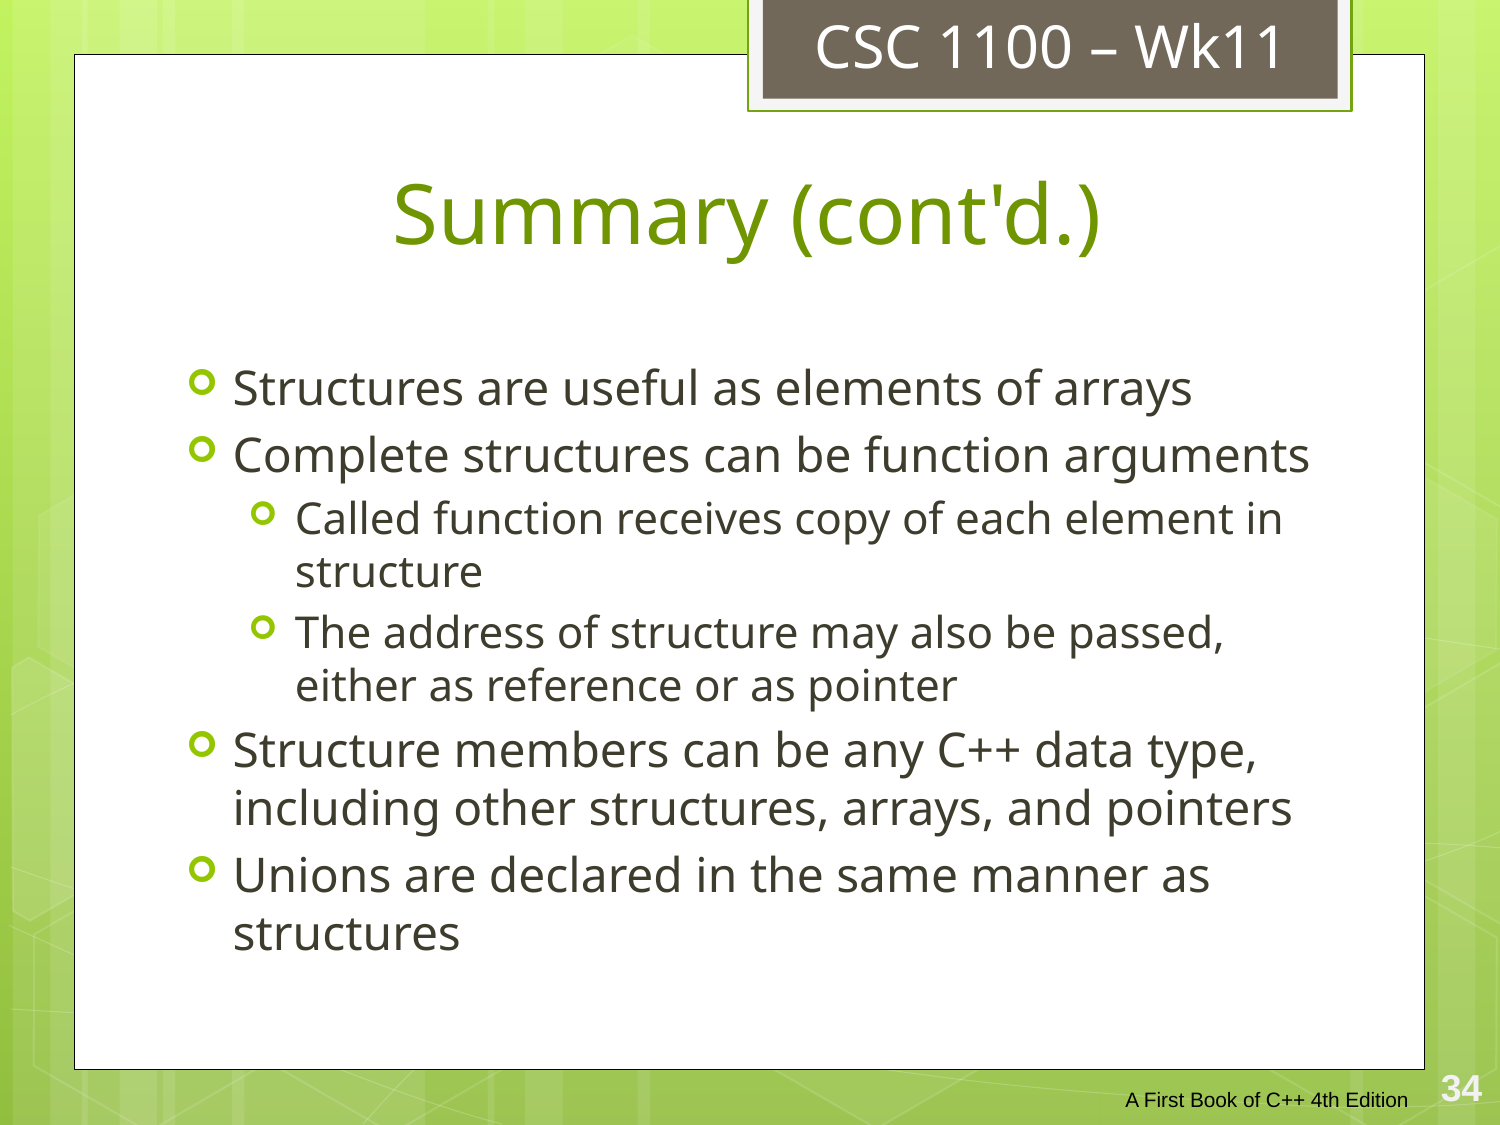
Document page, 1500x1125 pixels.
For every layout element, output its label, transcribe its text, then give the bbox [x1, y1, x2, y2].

title Summary (cont'd.) [171, 149, 1324, 269]
list Structures are useful as elements of arrays Complete structures can be function arguments Called function receives copy of each element in structure The address of structure may also be passed, either as reference or as pointer Structure members can be any C++ data type, including other structures, arrays, and pointers Unions are declared in the same manner as structures [171, 350, 1350, 1000]
text_box [1423, 1046, 1500, 1125]
text_box A First Book of C++ 4th Edition [848, 1069, 1423, 1125]
text_box CSC 1100 – Wk11 [799, 0, 1325, 88]
